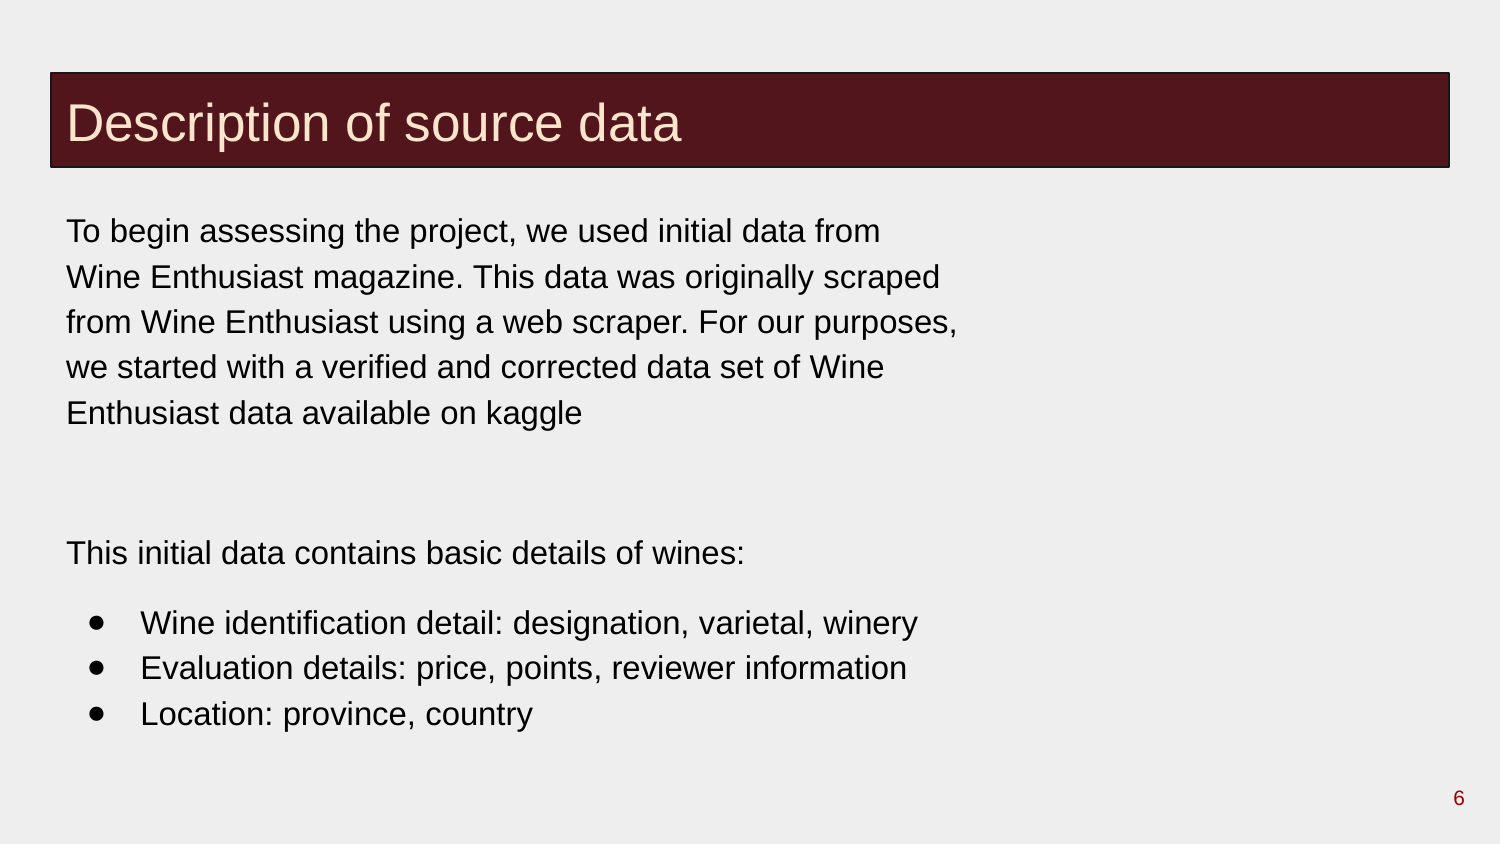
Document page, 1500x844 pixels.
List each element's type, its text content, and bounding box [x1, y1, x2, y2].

slide_number 6 [1389, 764, 1480, 830]
title Description of source data [51, 72, 1449, 167]
list To begin assessing the project, we used initial data from Wine Enthusiast magazine. This data was originally scraped from Wine Enthusiast using a web scraper. For our purposes, we started with a verified and corrected data set of Wine Enthusiast data available on kaggle This initial data contains basic details of wines: Wine identification detail: designation, varietal, winery Evaluation details: price, points, reviewer information Location: province, country [51, 189, 1023, 750]
